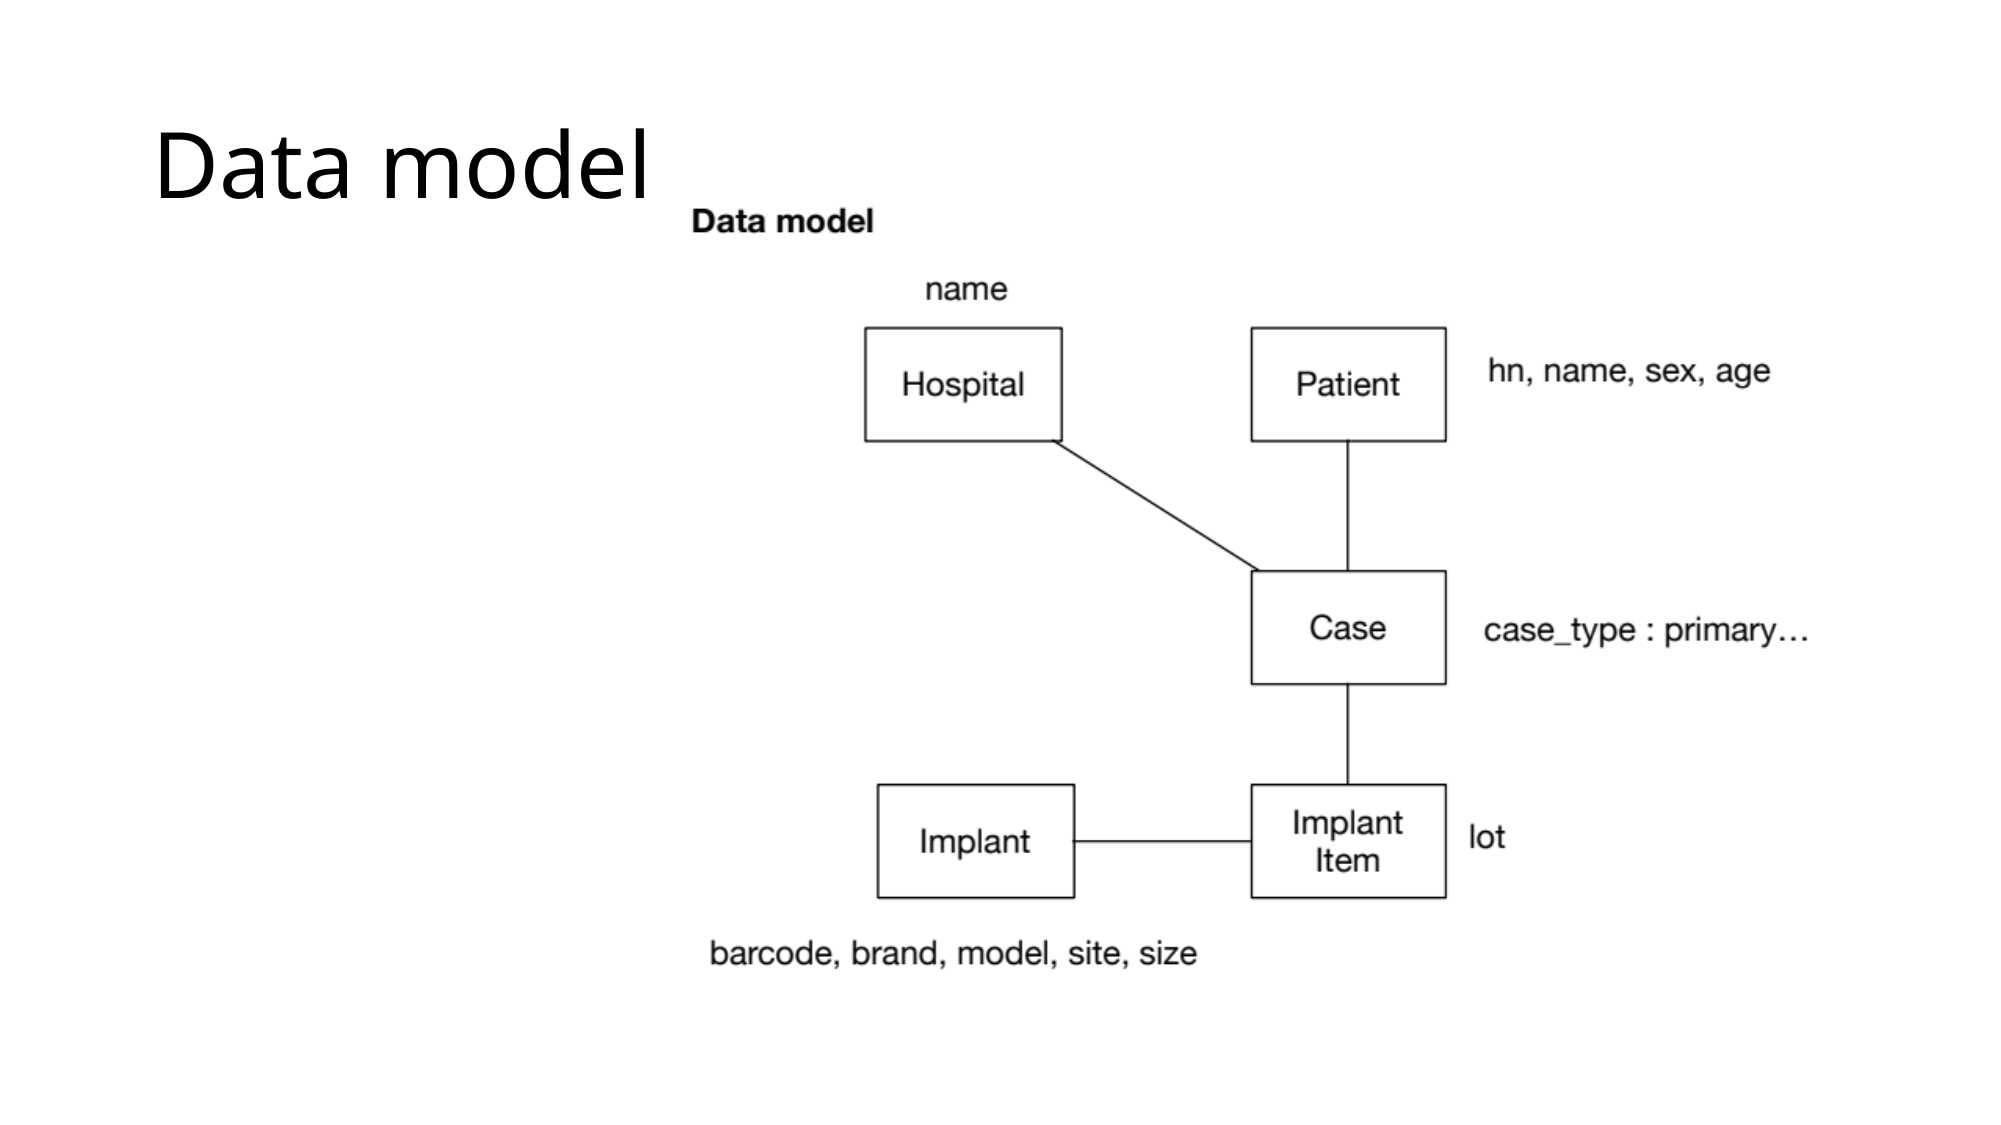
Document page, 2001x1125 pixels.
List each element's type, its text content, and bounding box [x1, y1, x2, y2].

title Data model [137, 59, 1863, 278]
picture [681, 187, 1822, 982]
